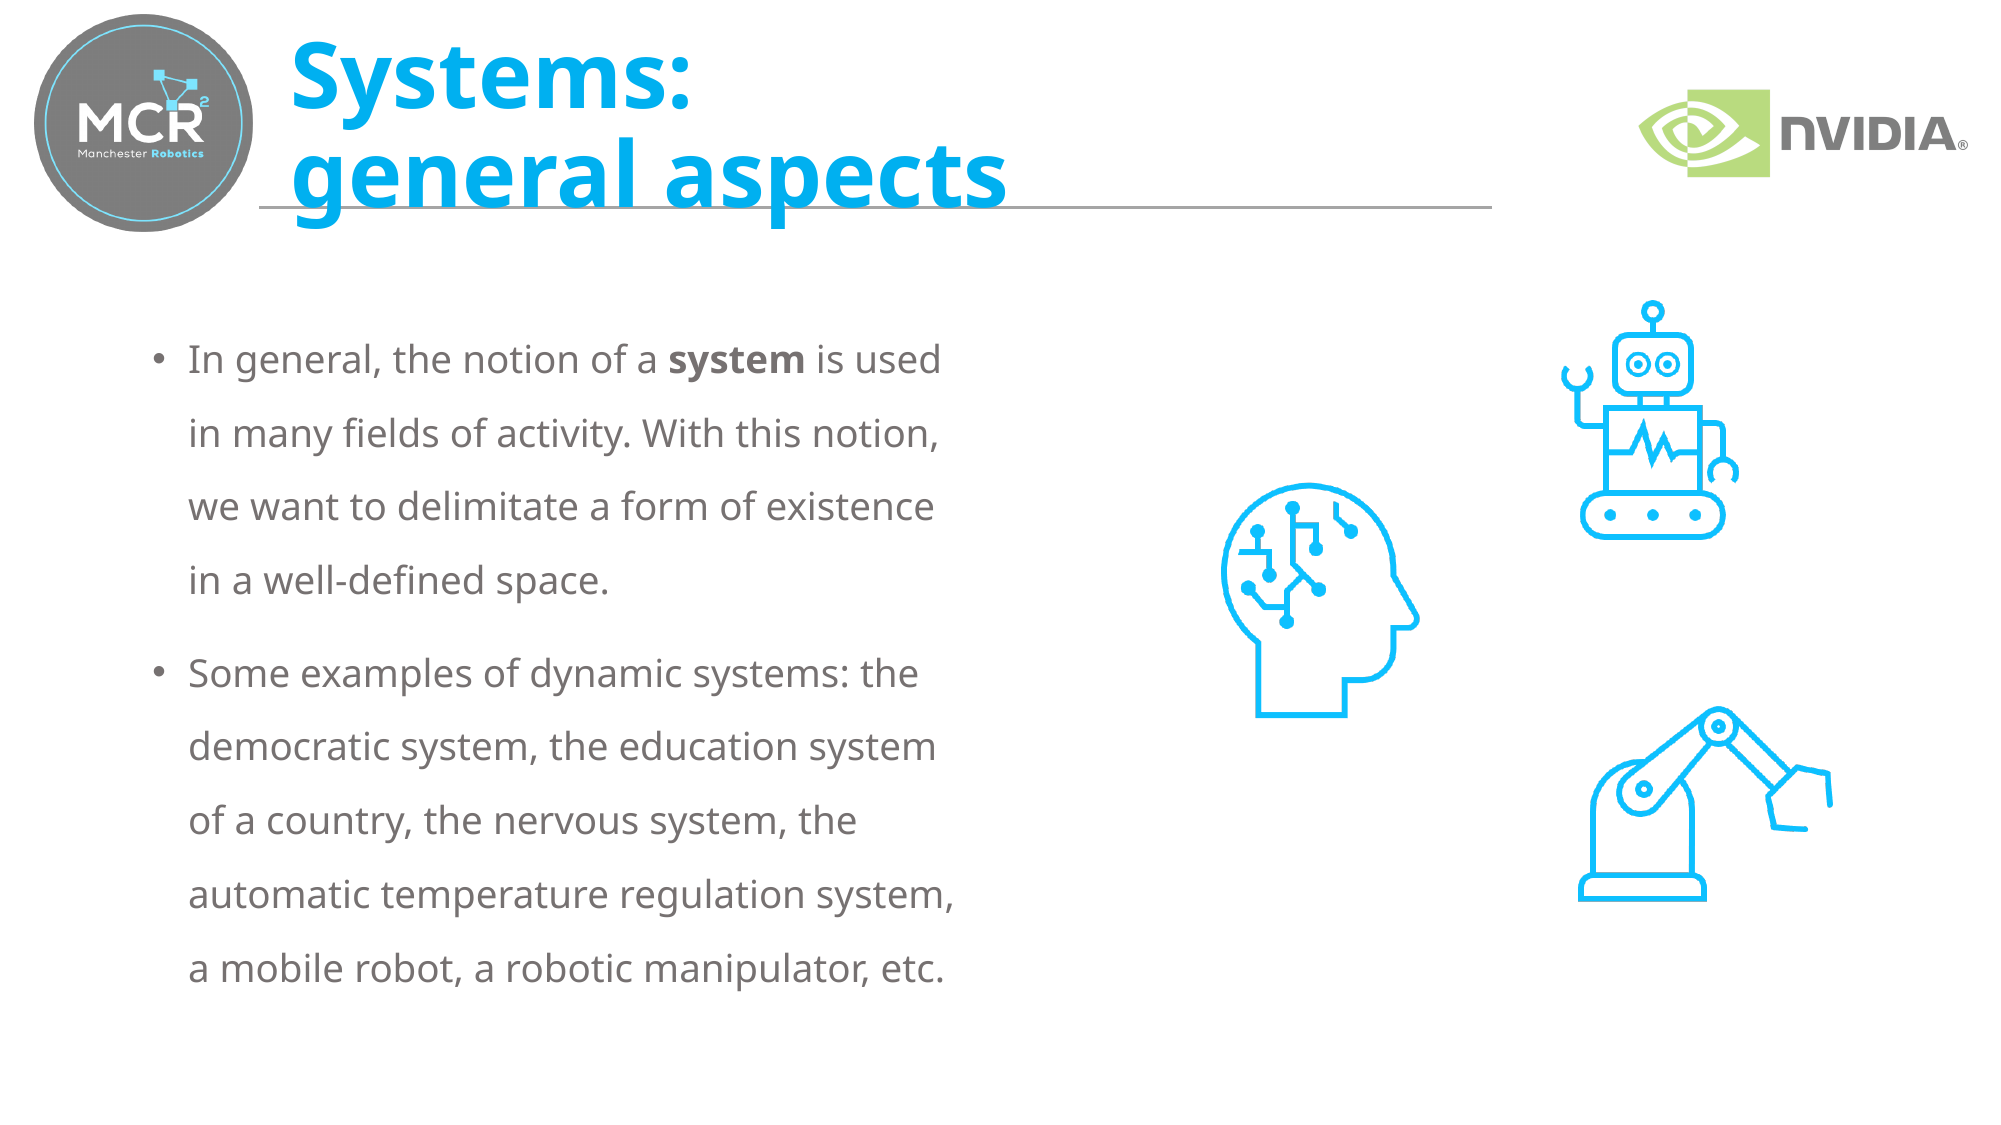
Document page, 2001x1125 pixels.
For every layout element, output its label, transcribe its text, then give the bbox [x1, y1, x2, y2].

picture [1512, 282, 1793, 563]
list In general, the notion of a system is used in many fields of activity. With this notion, we want to delimitate a form of existence in a well-defined space. Some examples of dynamic systems: the democratic system, the education system of a country, the nervous system, the automatic temperature regulation system, a mobile robot, a robotic manipulator, etc. [137, 299, 988, 1014]
picture [1180, 461, 1460, 741]
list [1566, 665, 1846, 945]
title Systems: general aspects [275, 19, 1615, 238]
